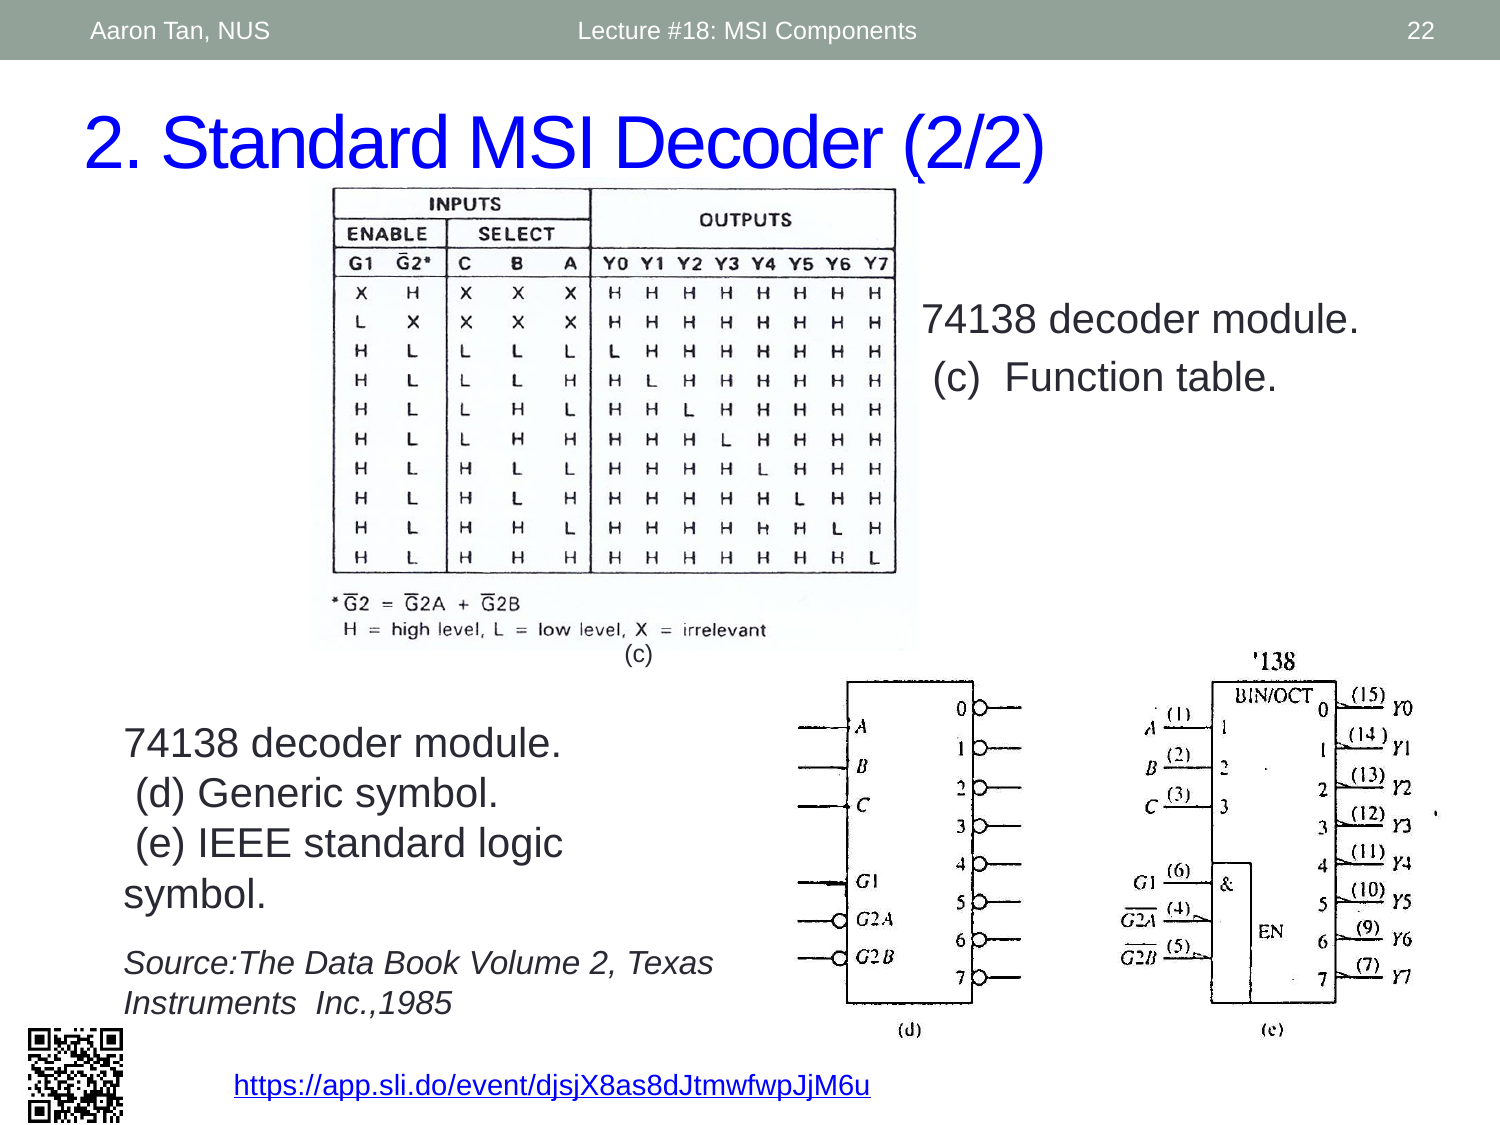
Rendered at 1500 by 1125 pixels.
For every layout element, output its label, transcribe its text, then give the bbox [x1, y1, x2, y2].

title 2. Standard MSI Decoder (2/2) [68, 86, 1450, 192]
slide_number 22 [1308, 3, 1450, 57]
footer Lecture #18: MSI Components [562, 3, 1238, 57]
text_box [309, 177, 1432, 670]
picture [21, 1021, 129, 1125]
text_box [108, 644, 1451, 1055]
slide_number Aaron Tan, NUS [75, 3, 550, 57]
